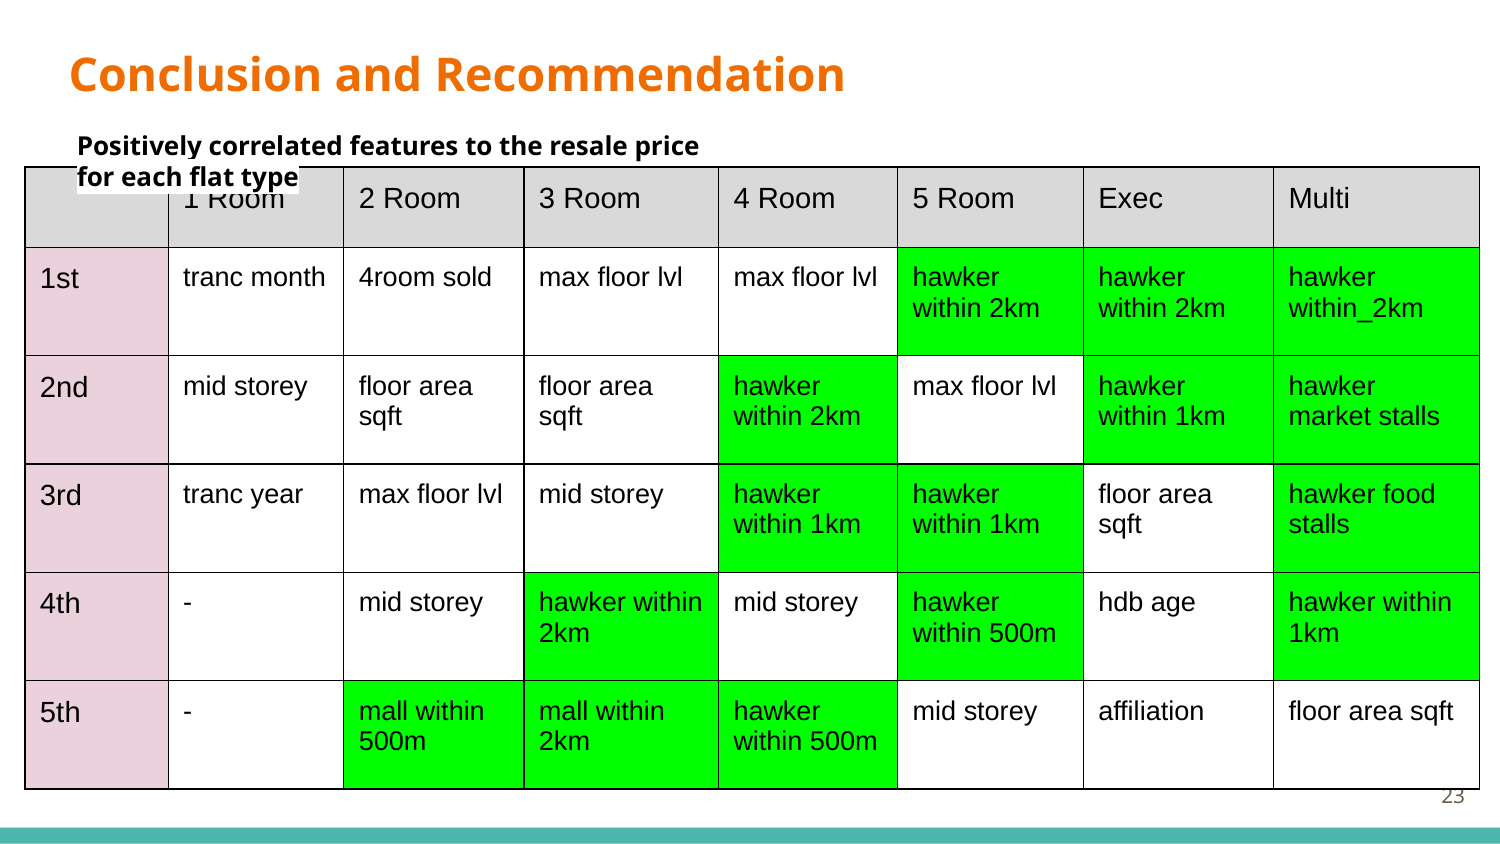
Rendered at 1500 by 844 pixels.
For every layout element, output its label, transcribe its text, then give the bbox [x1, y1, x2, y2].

table_cell max floor lvl [719, 248, 897, 355]
table_cell max floor lvl [898, 356, 1083, 463]
table_cell 4th [26, 573, 168, 680]
table_cell hawker within 2km [898, 248, 1083, 355]
table_cell - [169, 681, 343, 788]
table_cell mid storey [525, 465, 718, 572]
table_cell 2nd [26, 356, 168, 463]
table_header [26, 168, 61, 247]
table_cell 3rd [26, 465, 168, 572]
table_cell tranc year [169, 465, 343, 572]
table_cell floor area sqft [1274, 681, 1479, 788]
table_cell mall within 500m [344, 681, 523, 788]
title Conclusion and Recommendation [53, 26, 1452, 121]
slide_number ‹#› [1389, 790, 1480, 830]
table_cell hawker within 2km [1084, 248, 1273, 355]
table_cell mall within 2km [525, 681, 718, 788]
table_cell max floor lvl [525, 248, 718, 355]
table_cell hawker within 2km [719, 356, 897, 463]
table_cell hawker within 1km [1084, 356, 1273, 463]
text_box [750, 132, 761, 199]
table_cell mid storey [169, 356, 343, 463]
table_cell floor area sqft [1084, 465, 1273, 572]
table_cell hawker food stalls [1274, 465, 1479, 572]
table_cell affiliation [1084, 681, 1273, 788]
table_cell floor area sqft [344, 356, 523, 463]
table_header 5 Room [898, 168, 1083, 247]
table_cell hdb age [1084, 573, 1273, 680]
table_cell hawker market stalls [1274, 356, 1479, 463]
table_cell mid storey [898, 681, 1083, 788]
table_cell hawker within 500m [898, 573, 1083, 680]
table_cell - [169, 573, 343, 680]
table_cell tranc month [169, 248, 343, 355]
table_cell max floor lvl [344, 465, 523, 572]
table_cell 4room sold [344, 248, 523, 355]
text_box Positively correlated features to the resale price for each flat type [61, 114, 750, 247]
table_cell floor area sqft [525, 356, 718, 463]
table_header Multi [1274, 168, 1479, 247]
table_cell hawker within 1km [898, 465, 1083, 572]
table_cell 1st [26, 248, 168, 355]
table_cell mid storey [344, 573, 523, 680]
table_cell hawker within 2km [525, 573, 718, 680]
table_cell hawker within 1km [1274, 573, 1479, 680]
table_cell hawker within_2km [1274, 248, 1479, 355]
table_cell mid storey [719, 573, 897, 680]
table_cell hawker within 1km [719, 465, 897, 572]
table_header Exec [1084, 168, 1273, 247]
table_header 4 Room [750, 168, 897, 247]
table_cell hawker within 500m [719, 681, 897, 788]
table_cell 5th [26, 681, 168, 788]
